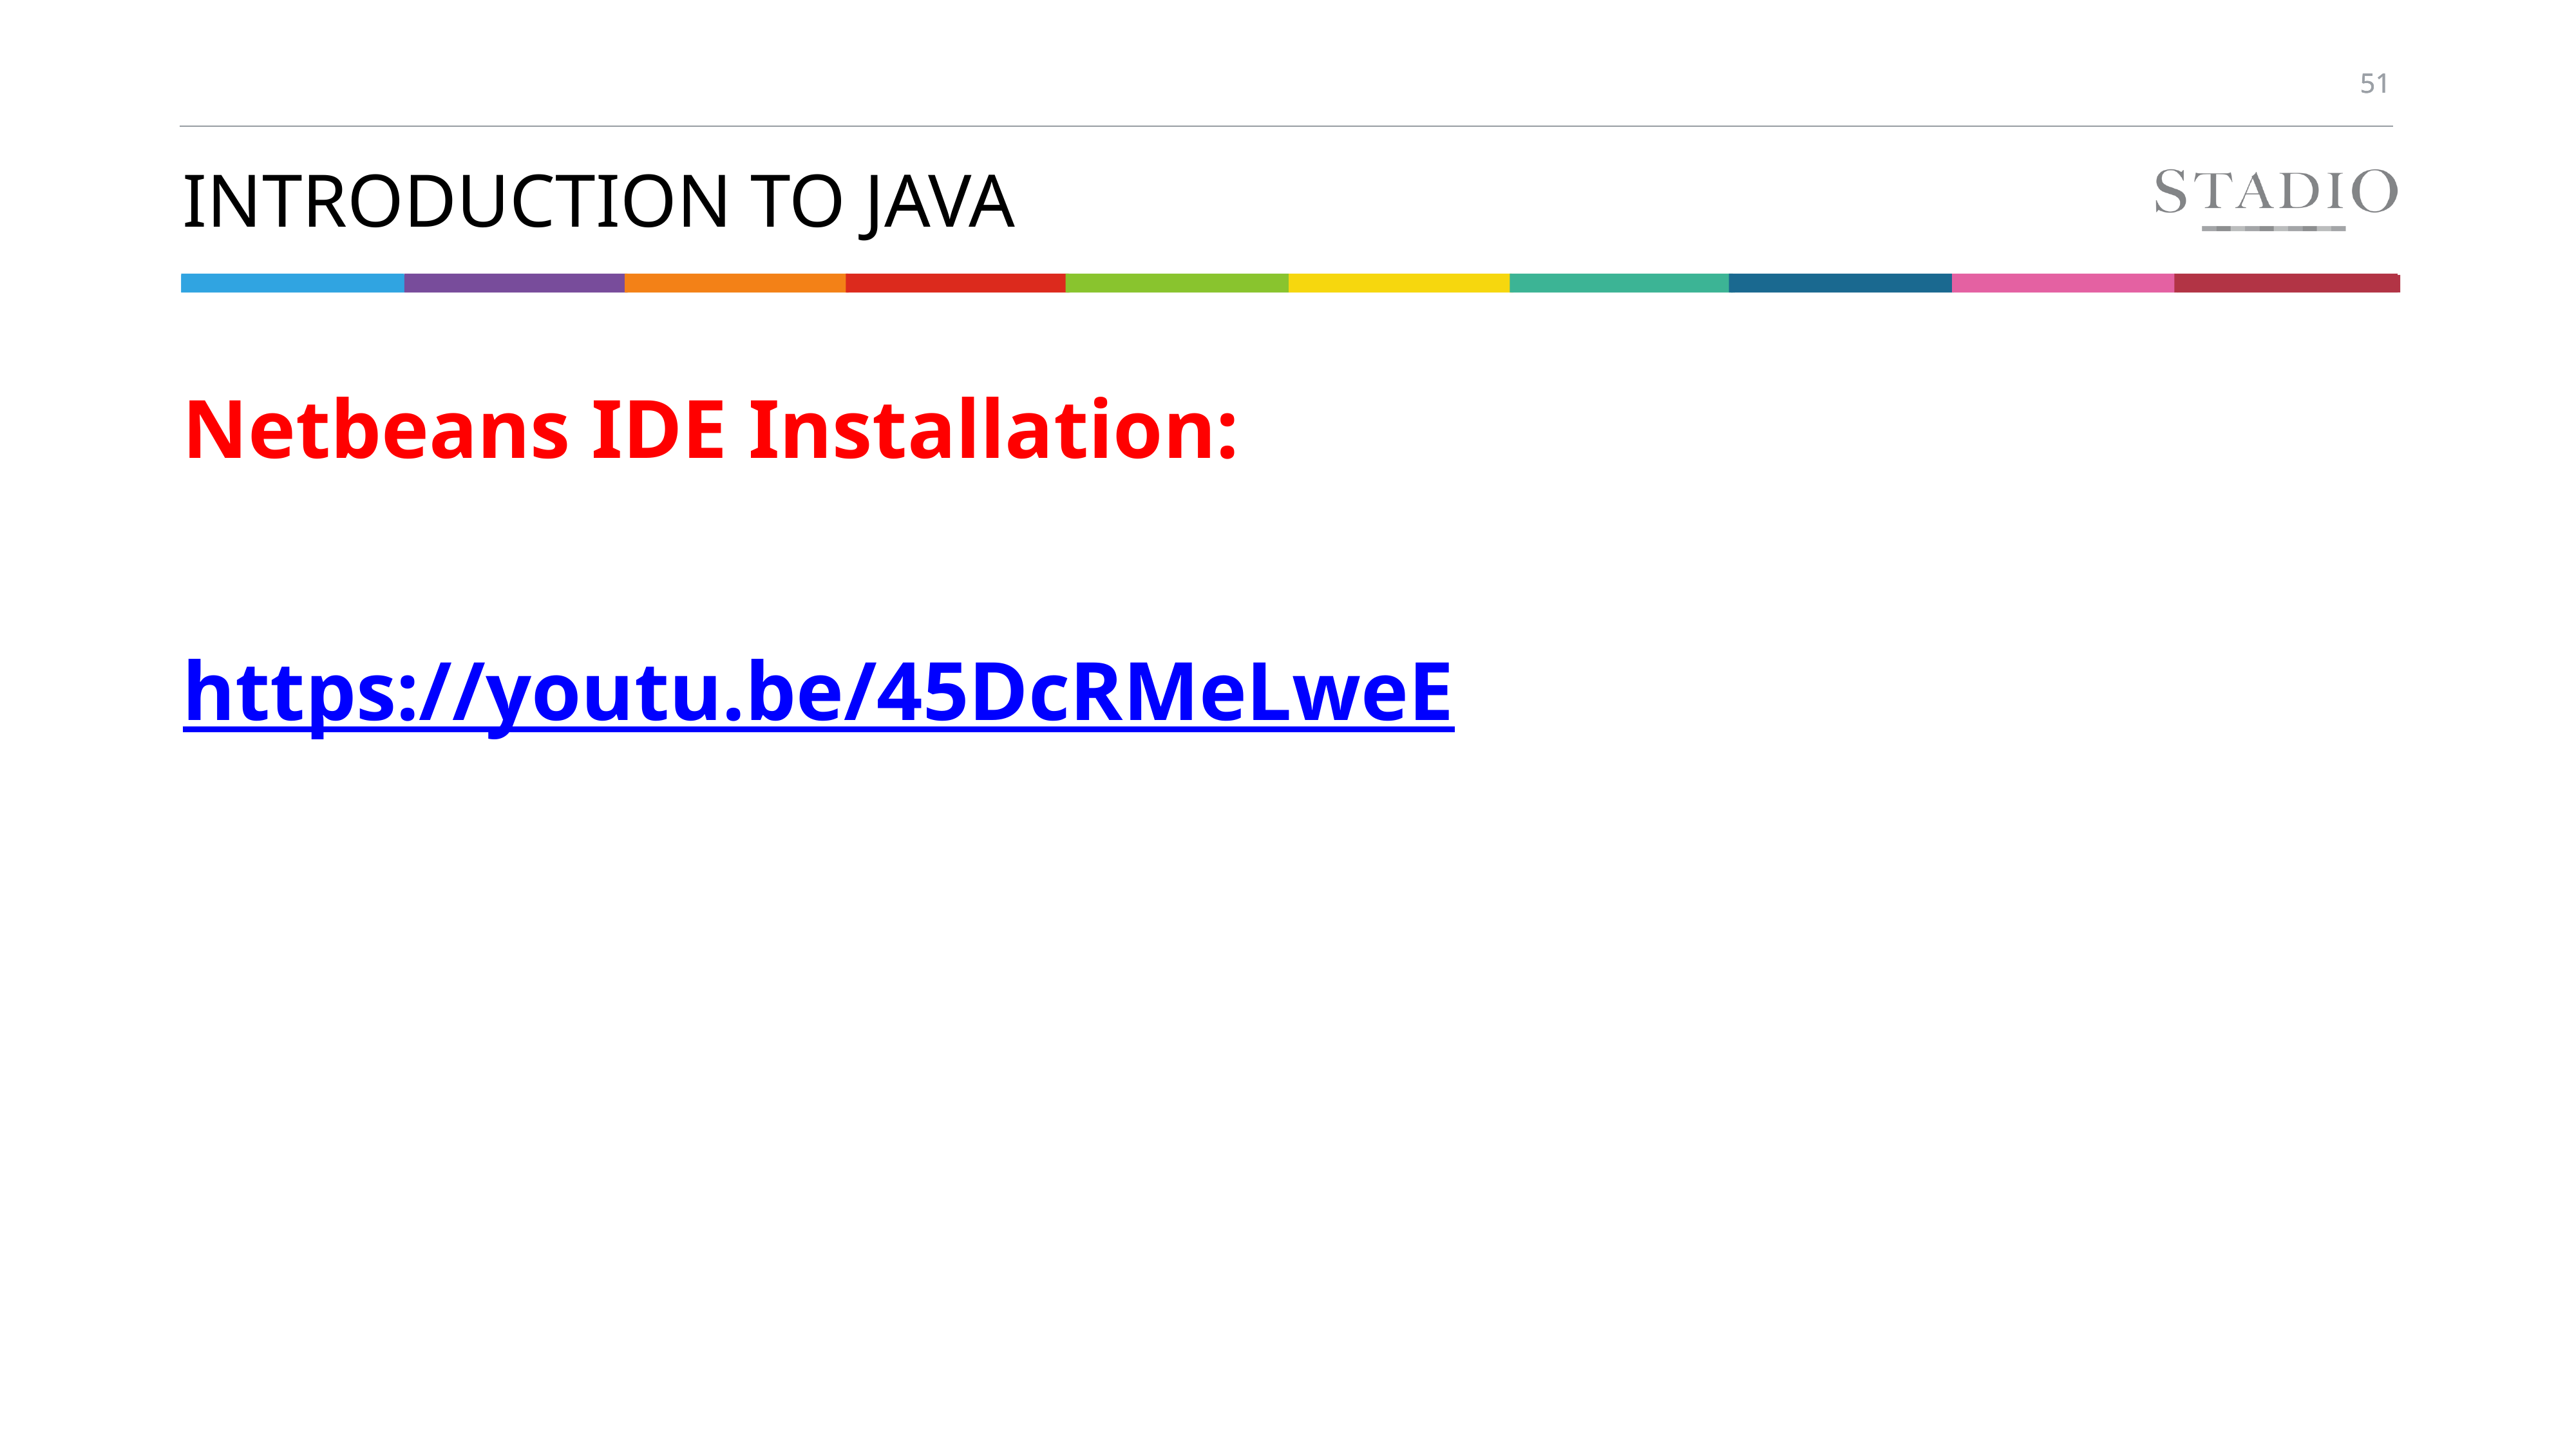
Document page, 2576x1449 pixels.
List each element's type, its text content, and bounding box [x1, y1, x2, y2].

picture [2112, 126, 2441, 274]
title Introduction to java [182, 128, 2069, 131]
list Netbeans IDE Installation: https://youtu.be/45DcRMeLweE [182, 367, 2402, 1370]
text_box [181, 273, 2398, 293]
text_box [178, 131, 2398, 279]
